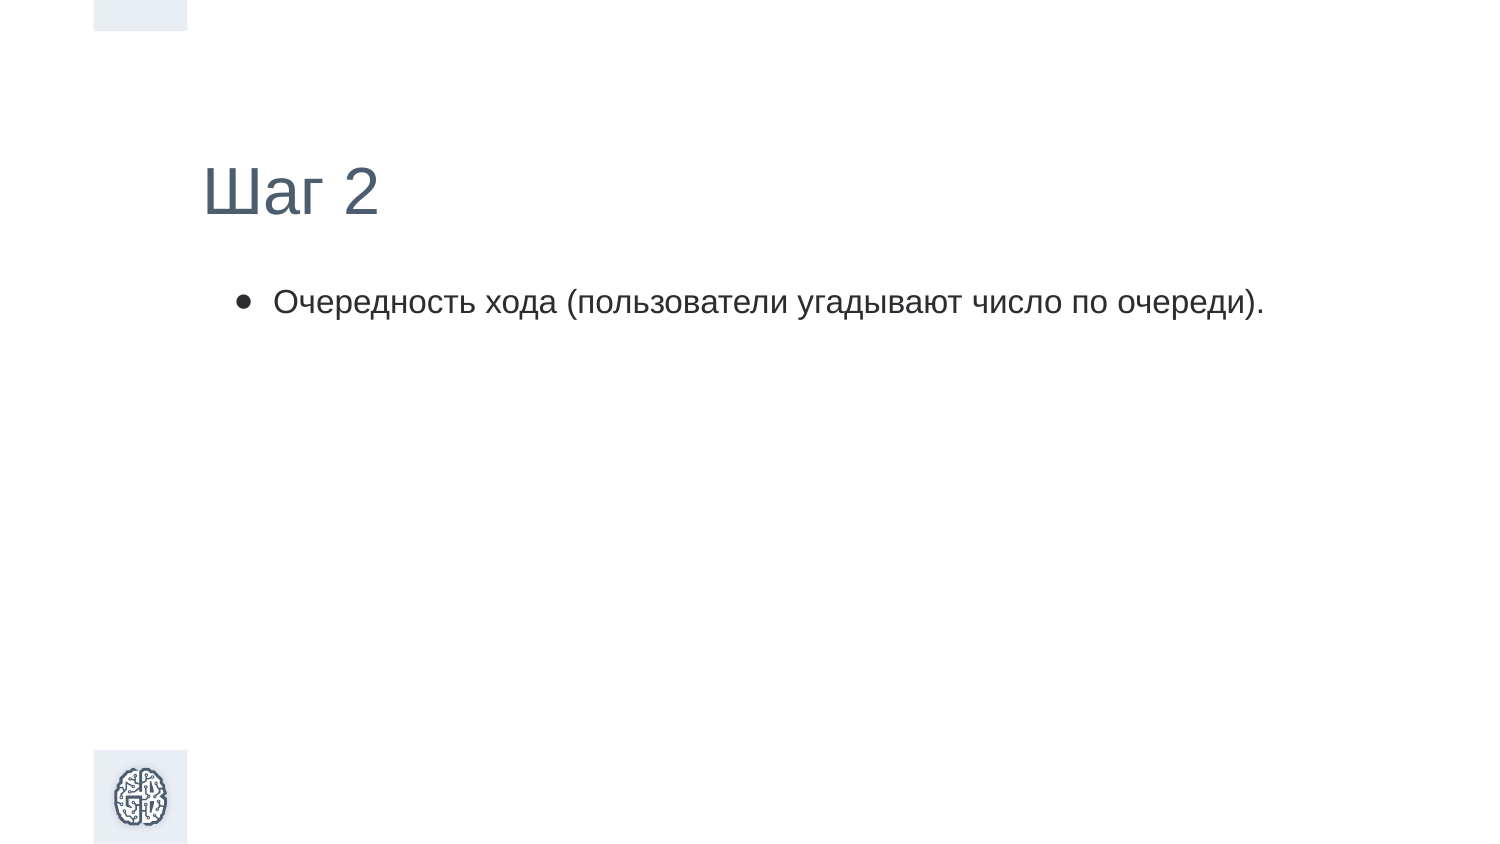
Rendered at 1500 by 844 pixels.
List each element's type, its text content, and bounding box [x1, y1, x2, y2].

picture [106, 760, 175, 834]
text_box Шаг 2 [187, 93, 1312, 259]
text_box Очередность хода (пользователи угадывают число по очереди). [187, 259, 1312, 322]
